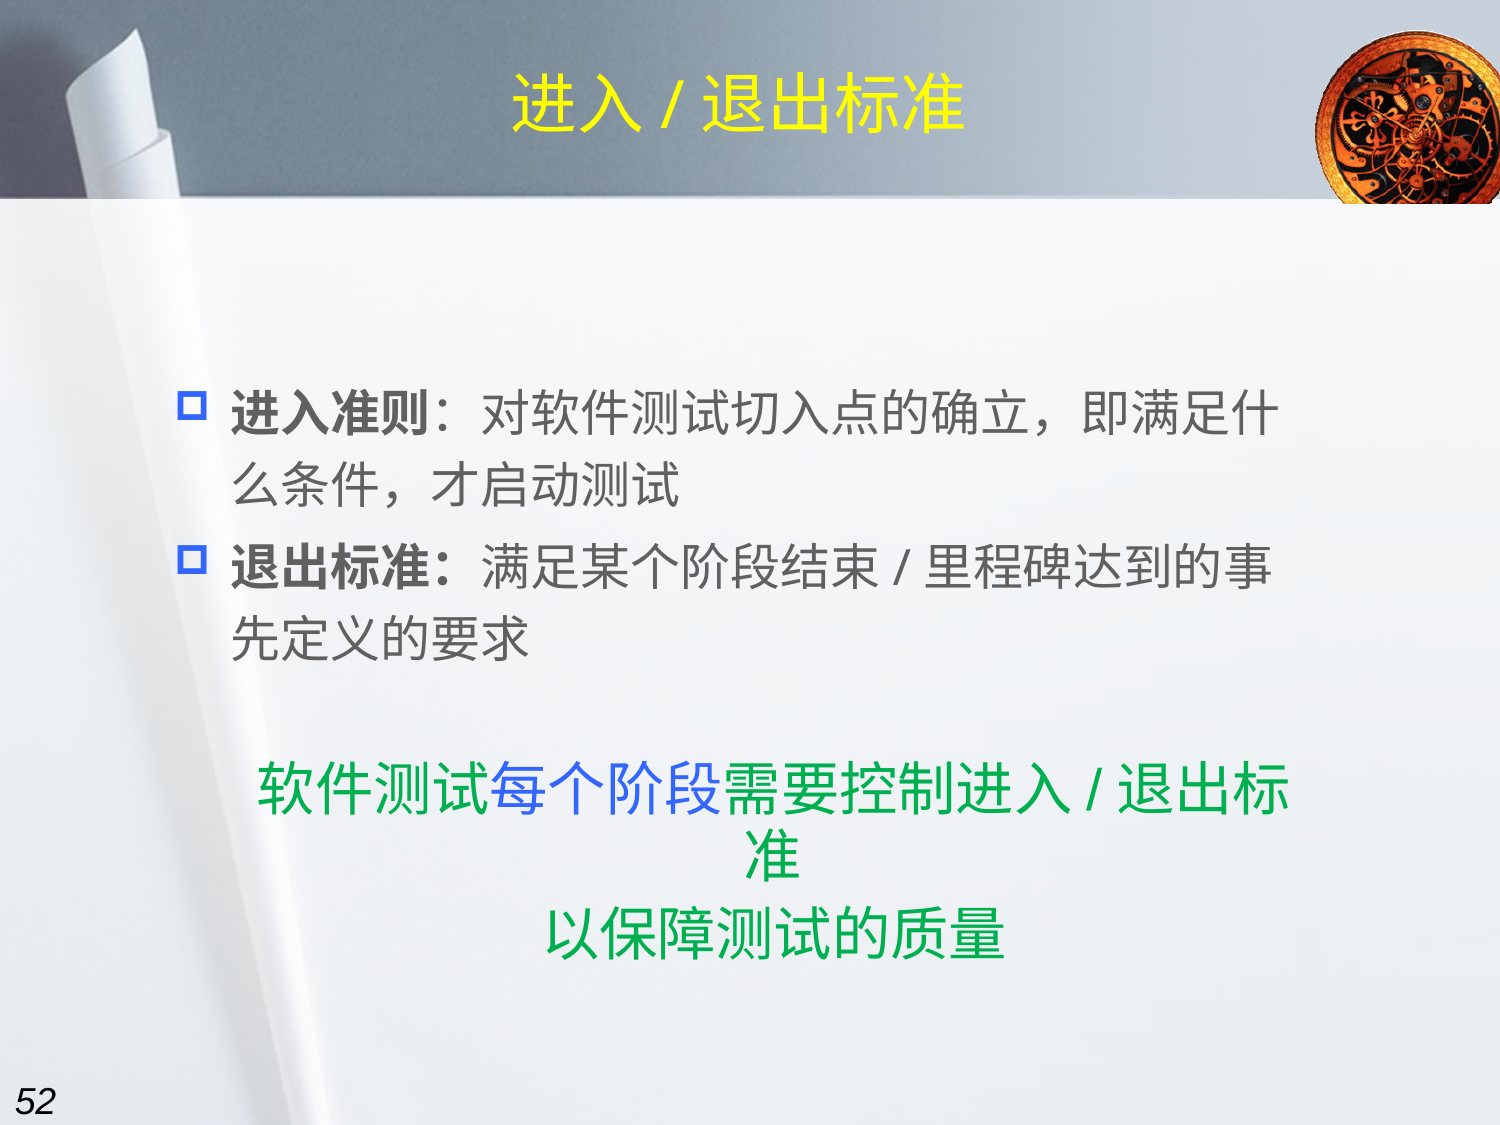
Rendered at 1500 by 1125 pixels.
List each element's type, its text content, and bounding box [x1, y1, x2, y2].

list 进入准则：对软件测试切入点的确立，即满足什么条件，才启动测试 退出标准：满足某个阶段结束/里程碑达到的事先定义的要求 软件测试每个阶段需要控制进入/退出标准 以保障测试的质量 [159, 361, 1330, 929]
text_box [0, 1069, 203, 1125]
title 进入/退出标准 [253, 42, 1225, 162]
picture [0, 0, 1500, 204]
